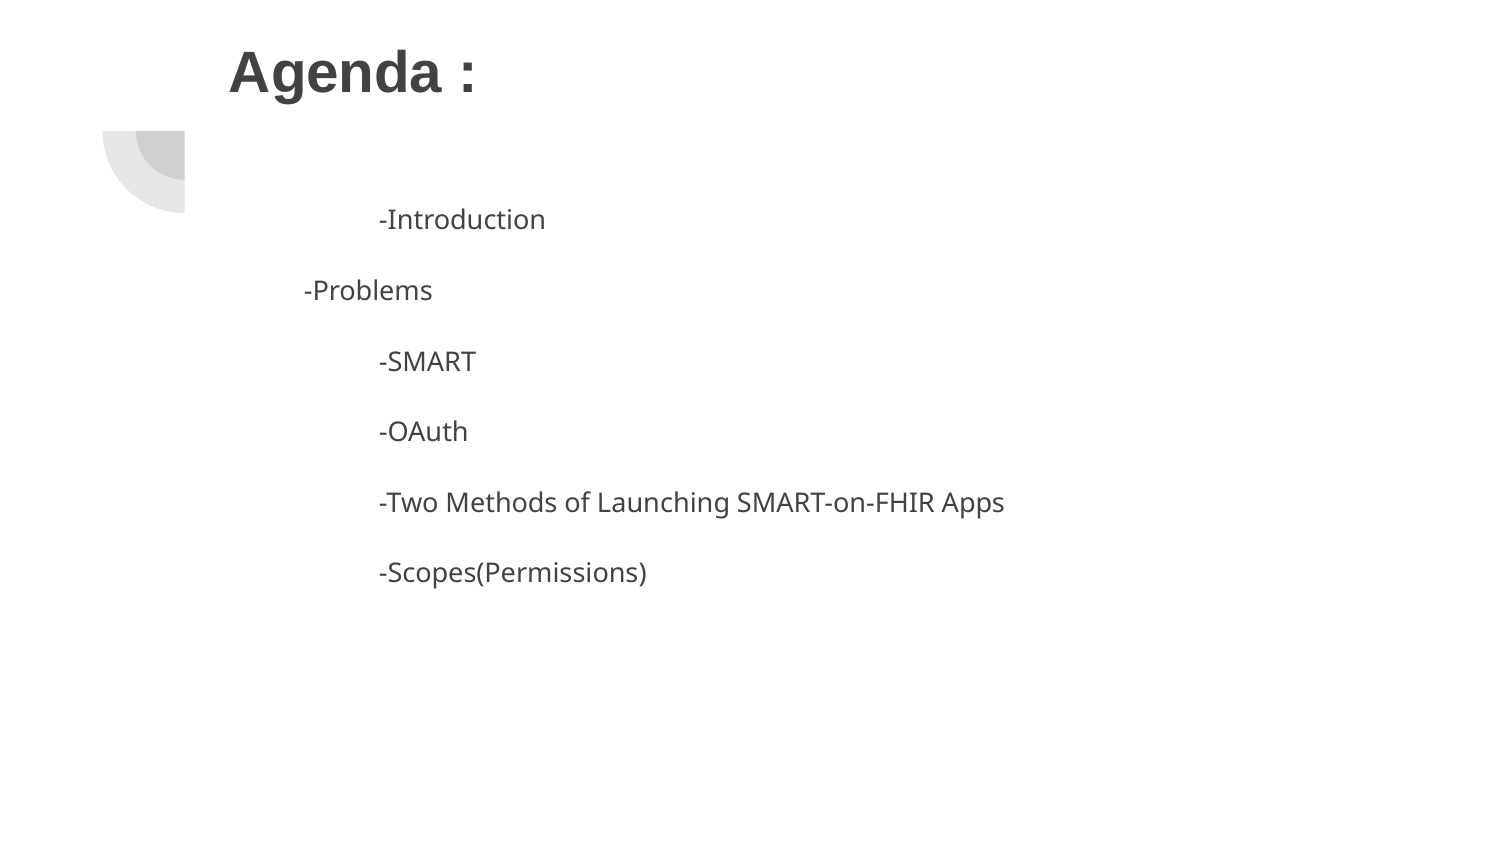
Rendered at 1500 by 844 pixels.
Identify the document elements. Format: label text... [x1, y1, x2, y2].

title Agenda : [213, 18, 1368, 182]
list -Introduction -Problems -SMART -OAuth -Two Methods of Launching SMART-on-FHIR Apps -Scopes(Permissions) [213, 182, 1368, 600]
